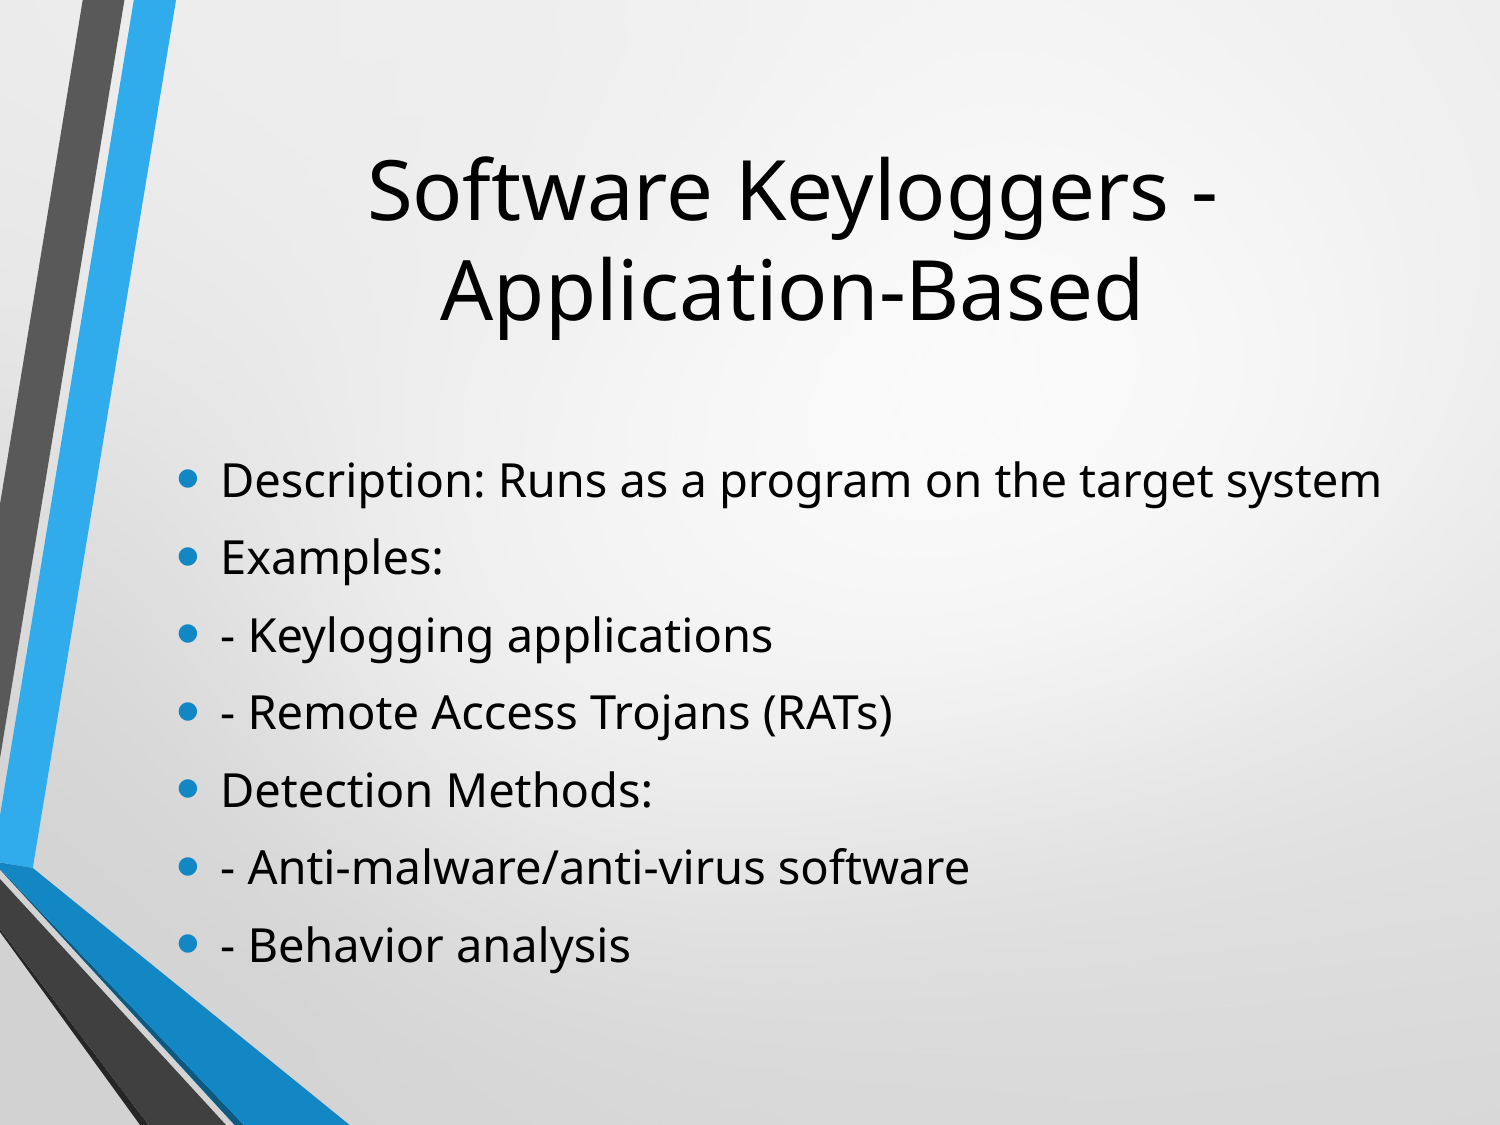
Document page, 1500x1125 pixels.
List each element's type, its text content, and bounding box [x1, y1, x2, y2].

title Software Keyloggers - Application-Based [161, 75, 1425, 400]
list Description: Runs as a program on the target system Examples: - Keylogging applications - Remote Access Trojans (RATs) Detection Methods: - Anti-malware/anti-virus software - Behavior analysis [161, 437, 1425, 985]
